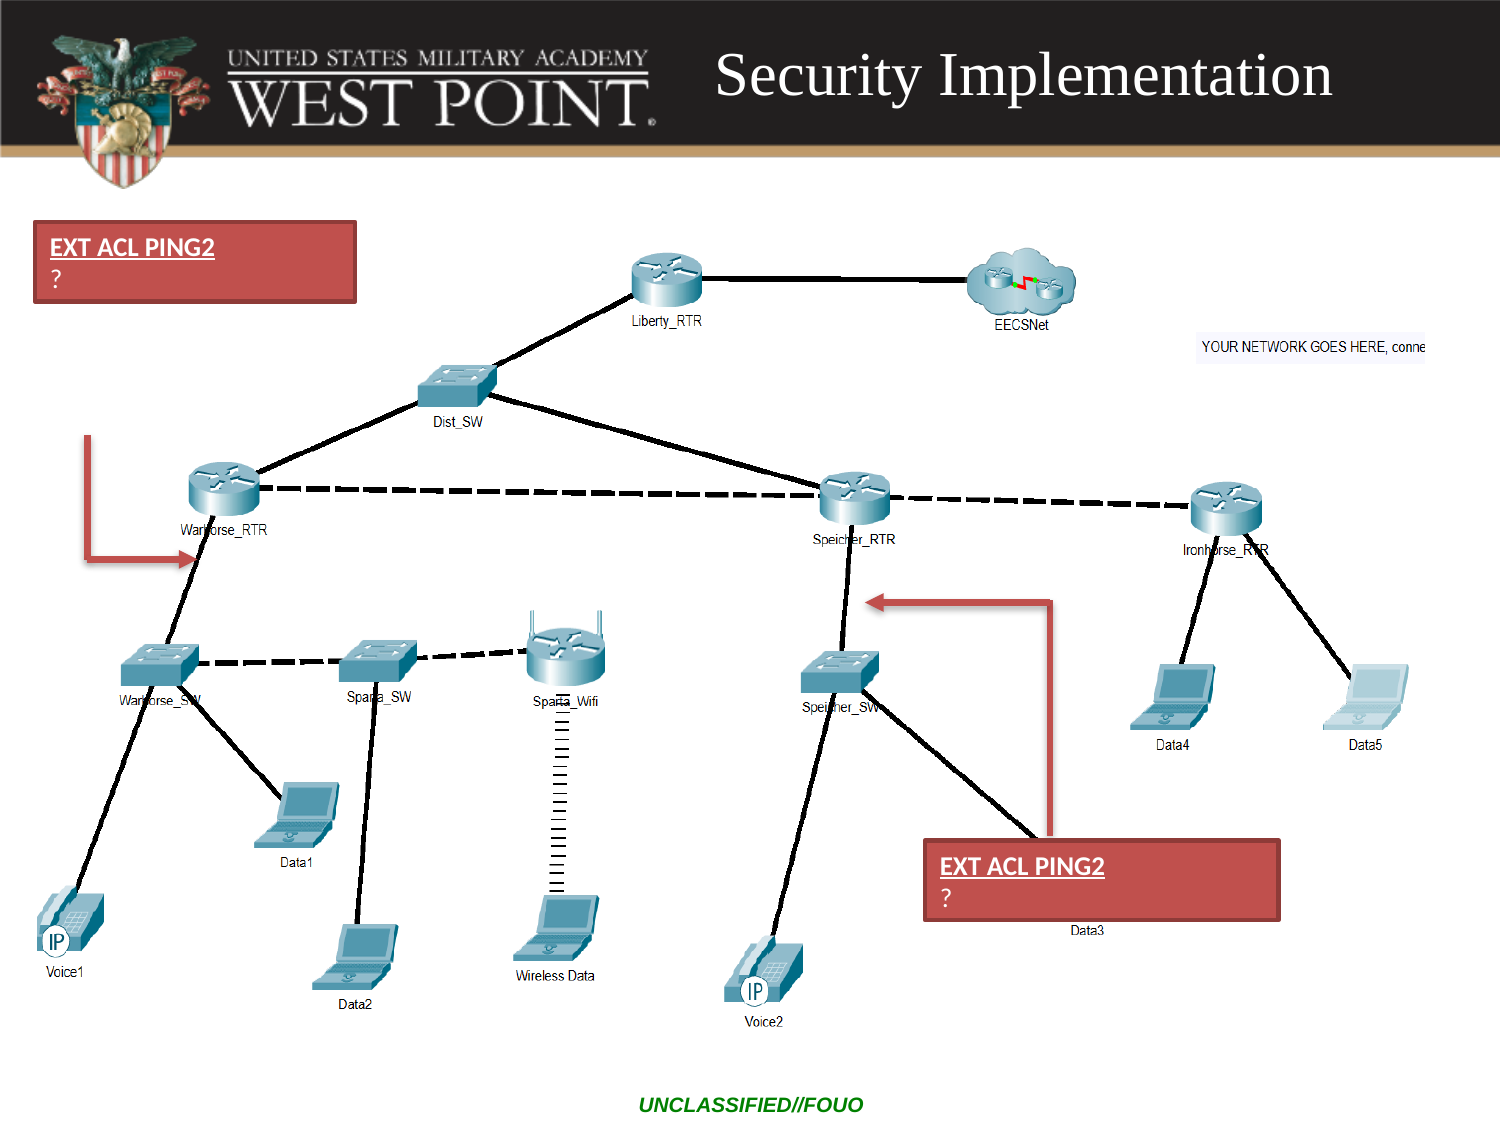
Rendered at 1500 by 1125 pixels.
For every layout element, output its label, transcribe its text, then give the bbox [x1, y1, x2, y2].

picture [0, 0, 1500, 189]
list Security Implementation [699, 24, 1500, 121]
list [37, 199, 1426, 1051]
